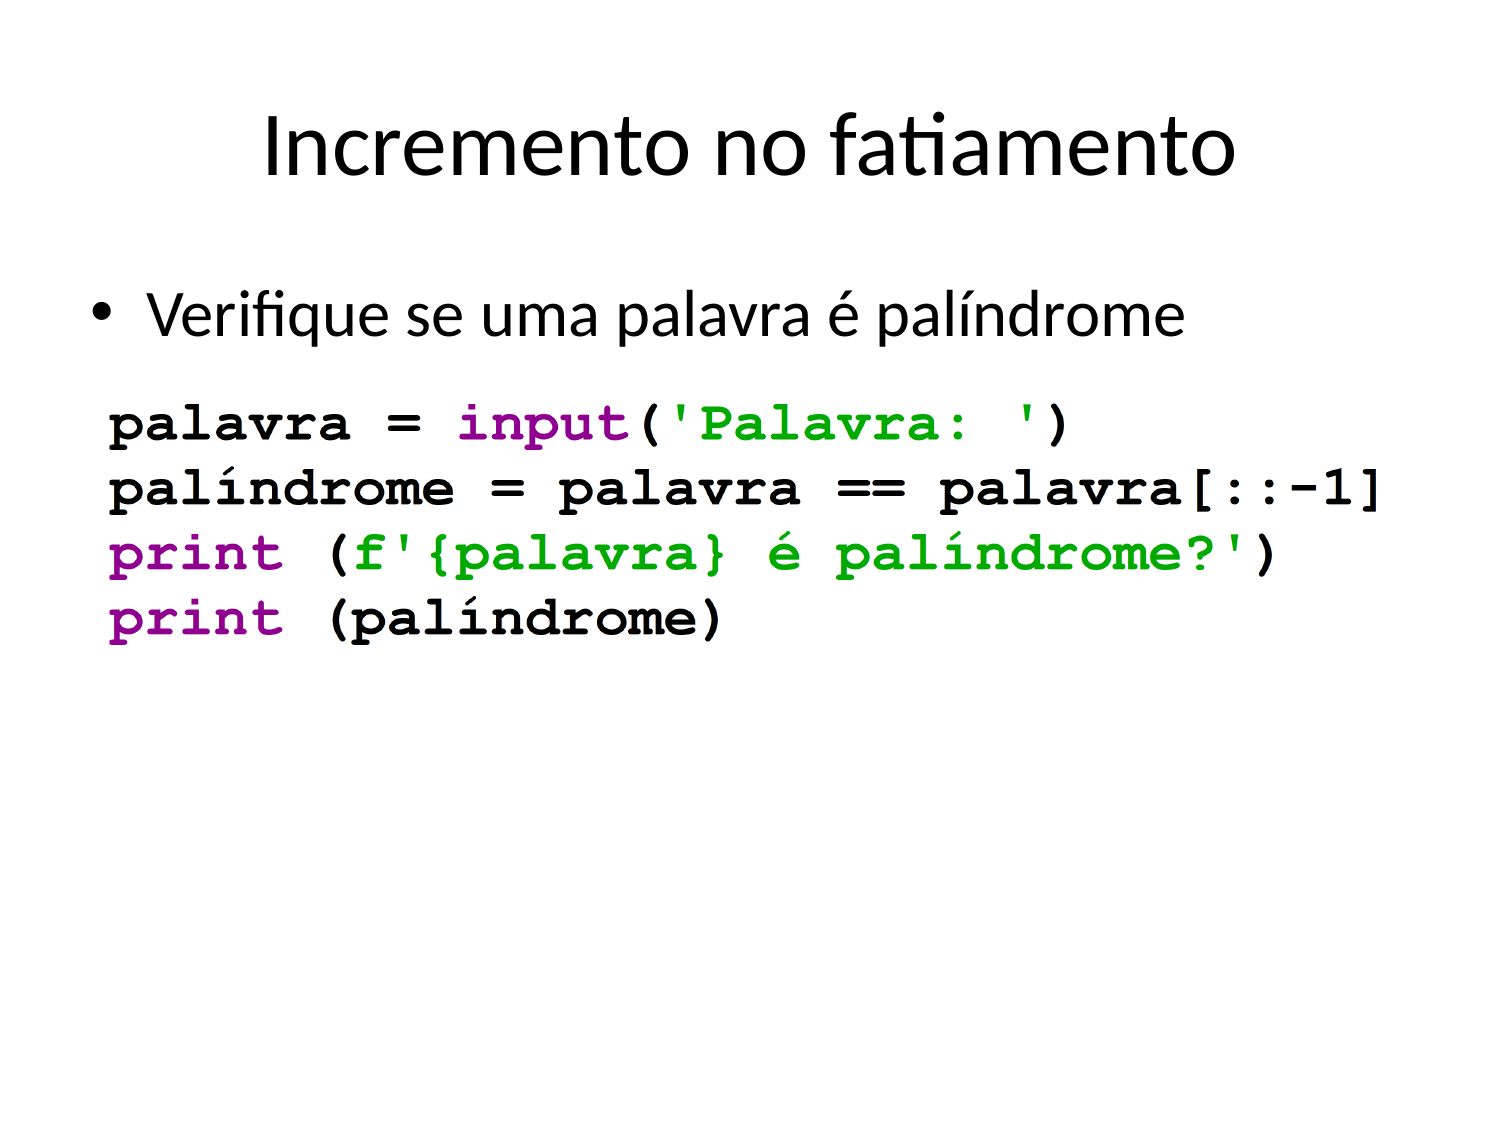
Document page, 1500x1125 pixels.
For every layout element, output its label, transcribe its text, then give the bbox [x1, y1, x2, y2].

picture [109, 395, 1391, 672]
list Verifique se uma palavra é palíndrome [75, 262, 1425, 1005]
title Incremento no fatiamento [75, 45, 1425, 233]
